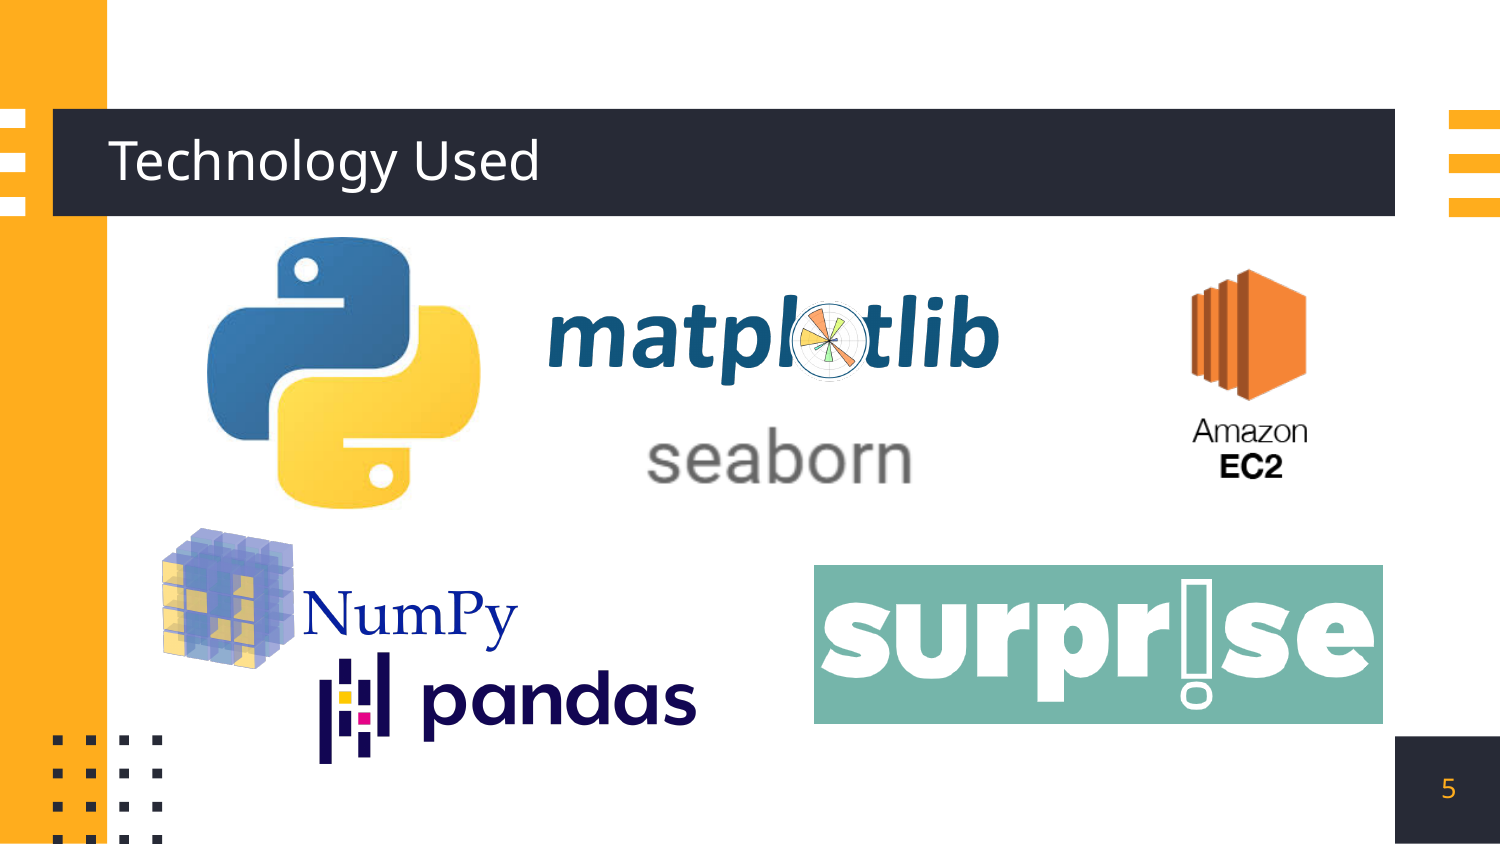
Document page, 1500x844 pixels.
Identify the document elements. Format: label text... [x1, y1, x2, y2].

picture [162, 528, 714, 792]
picture [1036, 237, 1463, 510]
title Technology Used [108, 108, 1396, 217]
picture [529, 278, 1024, 540]
picture [814, 565, 1383, 724]
slide_number ‹#› [1395, 736, 1500, 844]
picture [207, 237, 482, 510]
